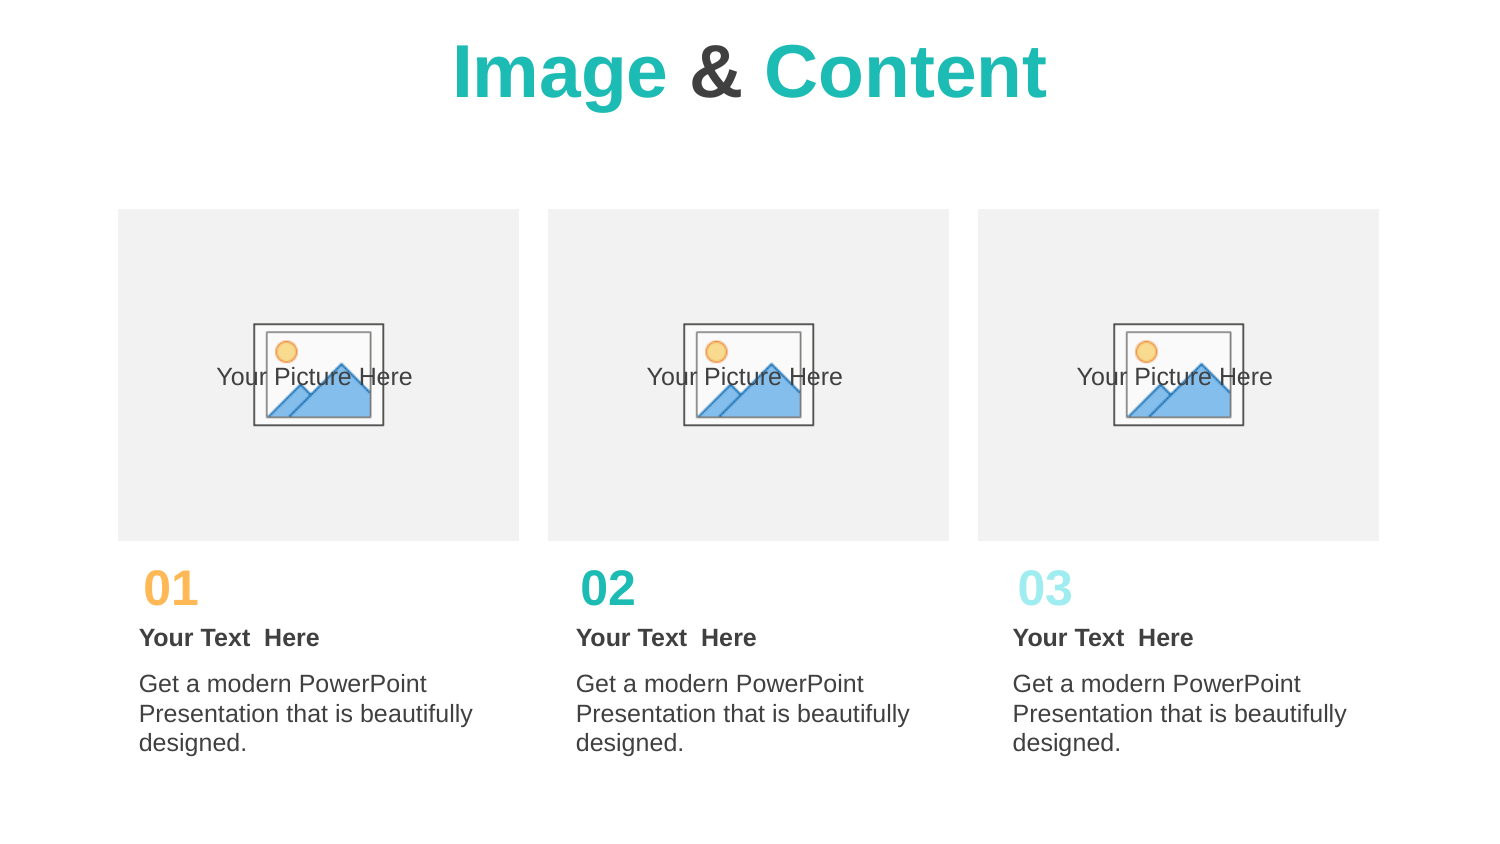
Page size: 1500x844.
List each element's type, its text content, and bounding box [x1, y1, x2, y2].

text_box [997, 614, 1394, 766]
text_box 02 [560, 551, 656, 613]
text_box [560, 614, 957, 766]
text_box 01 [123, 551, 219, 613]
picture [977, 208, 1380, 542]
picture [117, 208, 520, 542]
text_box 03 [997, 551, 1093, 613]
picture [547, 208, 950, 542]
title Image & Content [0, 4, 1500, 132]
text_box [123, 614, 520, 766]
